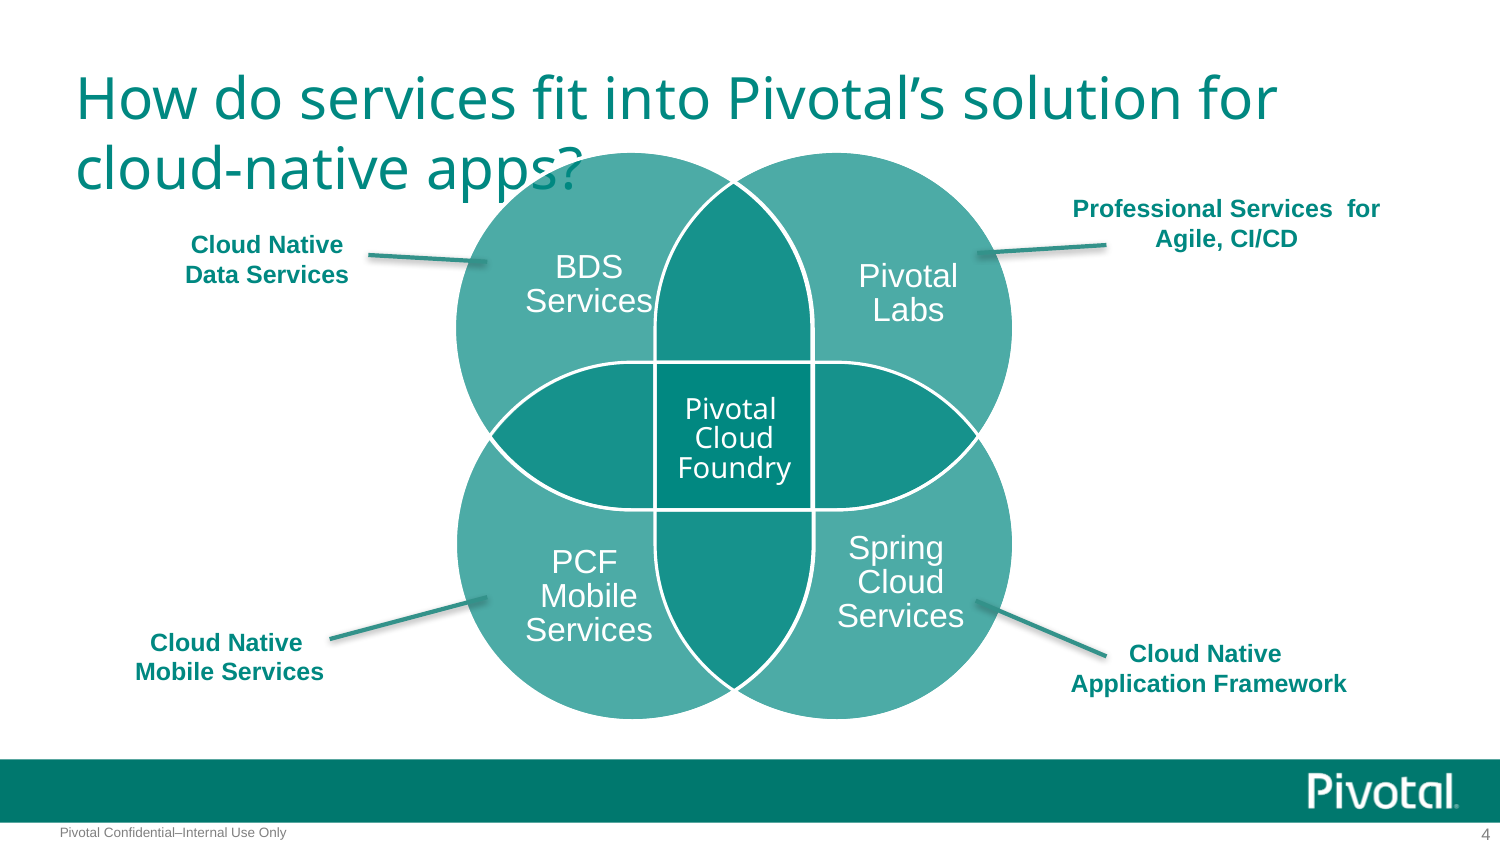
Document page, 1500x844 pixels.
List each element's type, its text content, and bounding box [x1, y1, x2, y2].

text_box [454, 150, 1015, 183]
picture [1300, 761, 1464, 816]
title How do services fit into Pivotal’s solution for cloud-native apps? [60, 53, 1440, 156]
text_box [39, 184, 1397, 706]
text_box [454, 713, 1015, 722]
